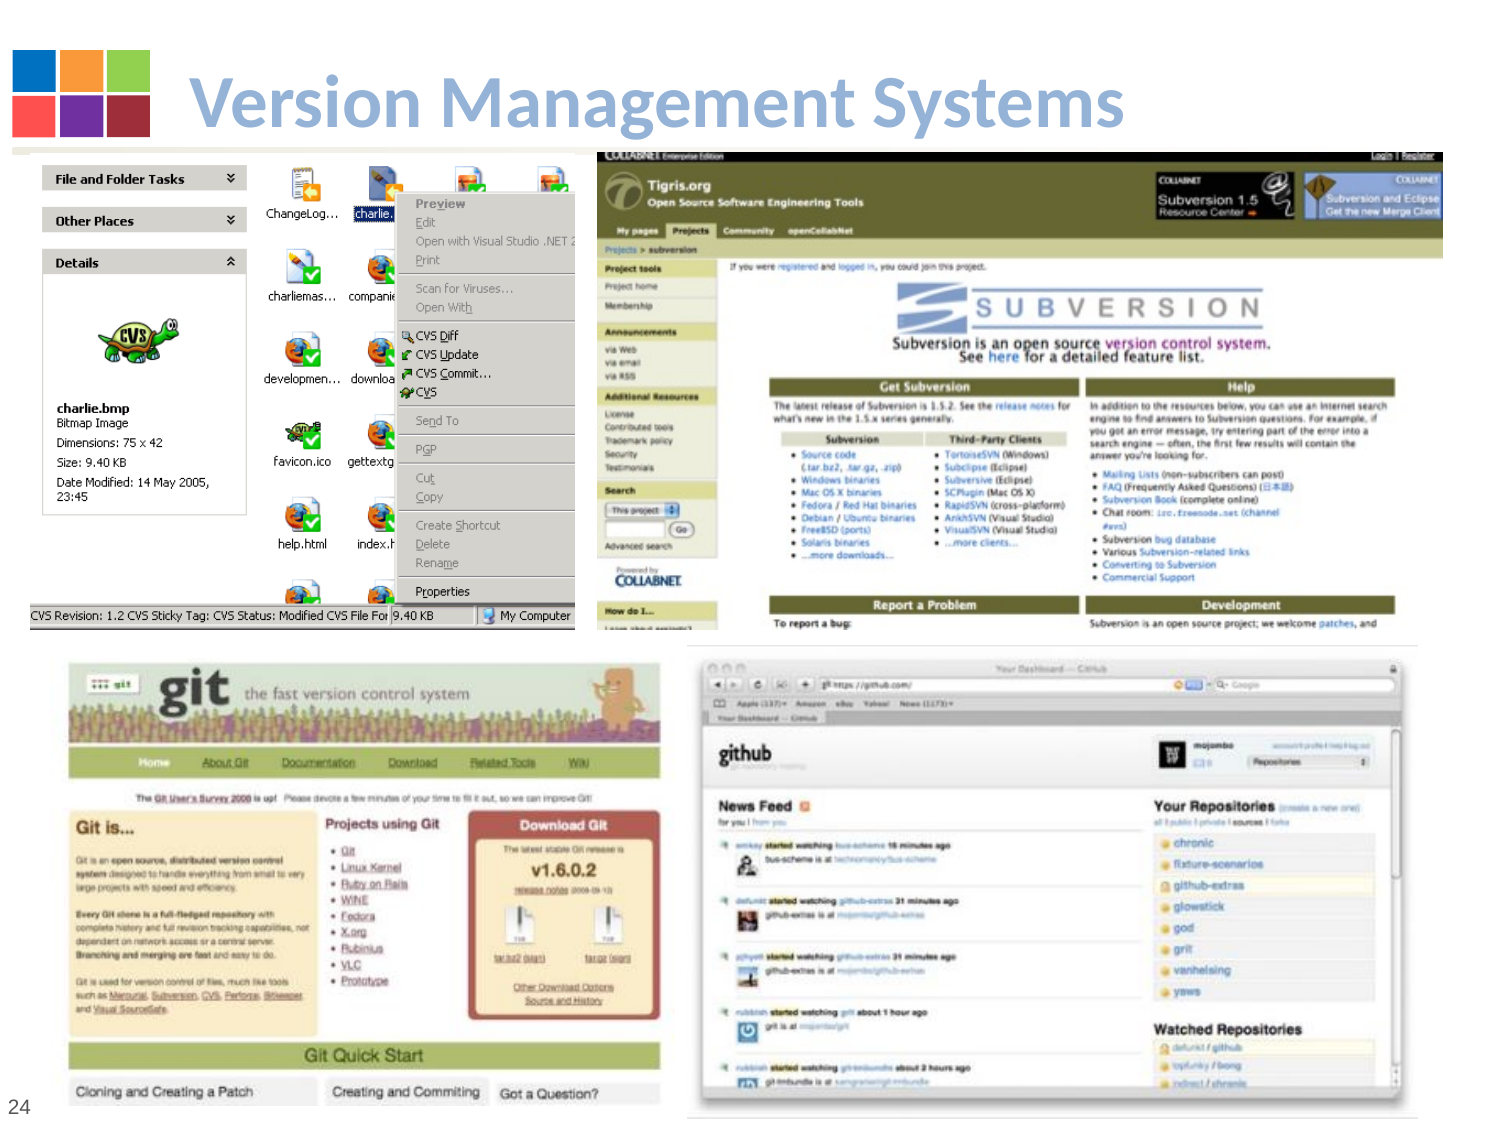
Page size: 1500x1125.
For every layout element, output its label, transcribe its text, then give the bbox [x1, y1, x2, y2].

picture [687, 645, 1418, 1120]
picture [597, 152, 1443, 630]
title Version Management Systems [174, 47, 1475, 150]
picture [30, 152, 576, 630]
picture [49, 658, 675, 1107]
